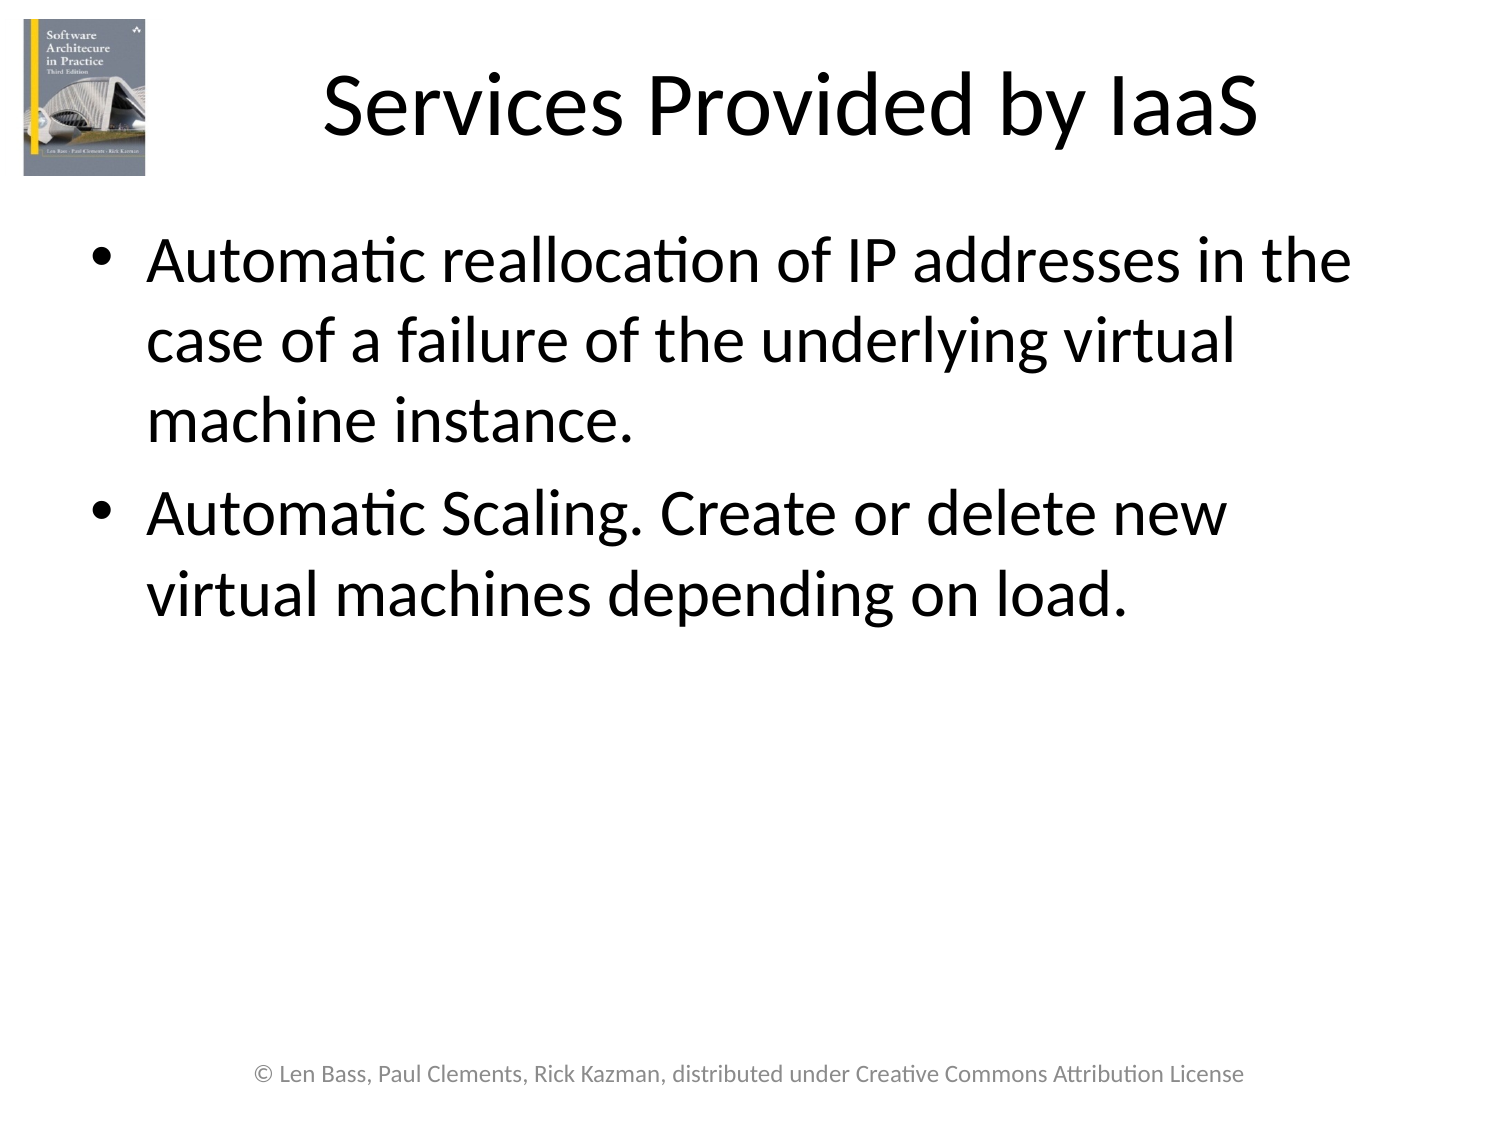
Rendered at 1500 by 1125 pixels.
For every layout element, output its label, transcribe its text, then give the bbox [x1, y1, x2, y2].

footer © Len Bass, Paul Clements, Rick Kazman, distributed under Creative Commons Attribution License [230, 1042, 1270, 1103]
title Services Provided by IaaS [159, 45, 1425, 173]
list Automatic reallocation of IP addresses in the case of a failure of the underlying virtual machine instance. Automatic Scaling. Create or delete new virtual machines depending on load. [75, 208, 1425, 1005]
picture [5, 19, 163, 176]
